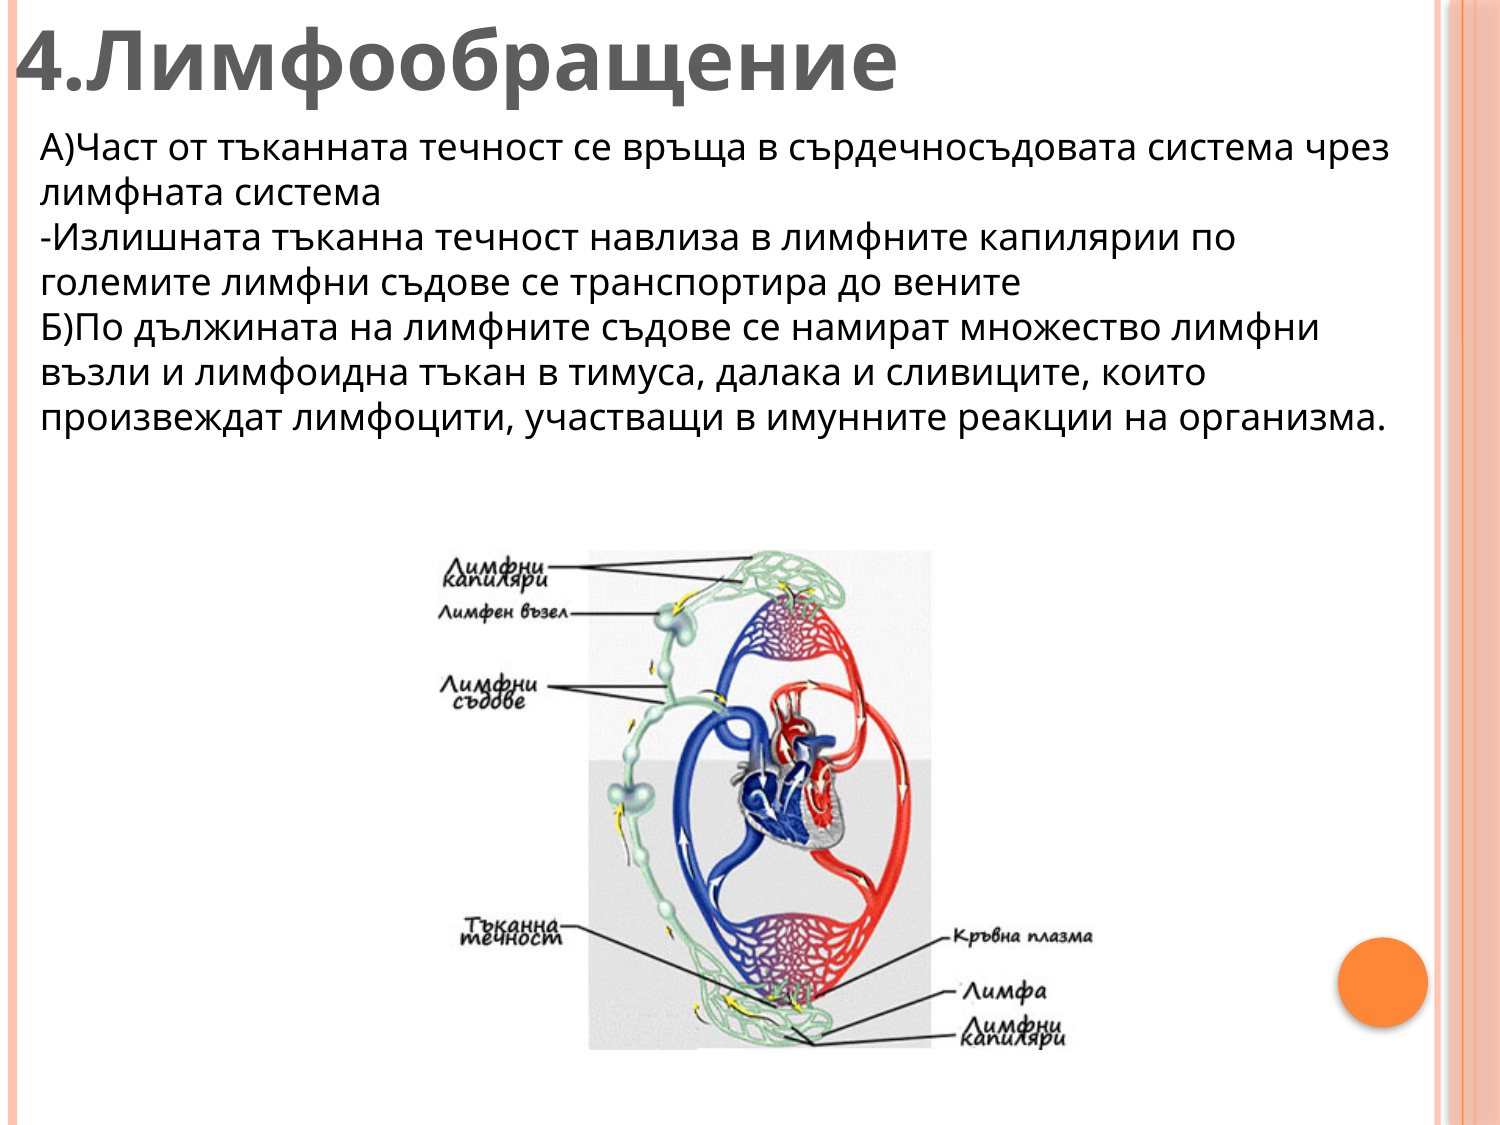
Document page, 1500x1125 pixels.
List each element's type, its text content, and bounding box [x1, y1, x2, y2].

list [75, 446, 1300, 1062]
text_box А)Част от тъканната течност се връща в сърдечносъдовата система чрез лимфната система -Излишната тъканна течност навлиза в лимфните капилярии по големите лимфни съдове се транспортира до вените Б)По дължината на лимфните съдове се намират множество лимфни възли и лимфоидна тъкан в тимуса, далака и сливиците, които произвеждат лимфоцити, участващи в имунните реакции на организма. [24, 116, 1413, 446]
title [75, 45, 1300, 116]
picture [437, 549, 1095, 1051]
text_box 4.Лимфообращение [0, 0, 915, 115]
